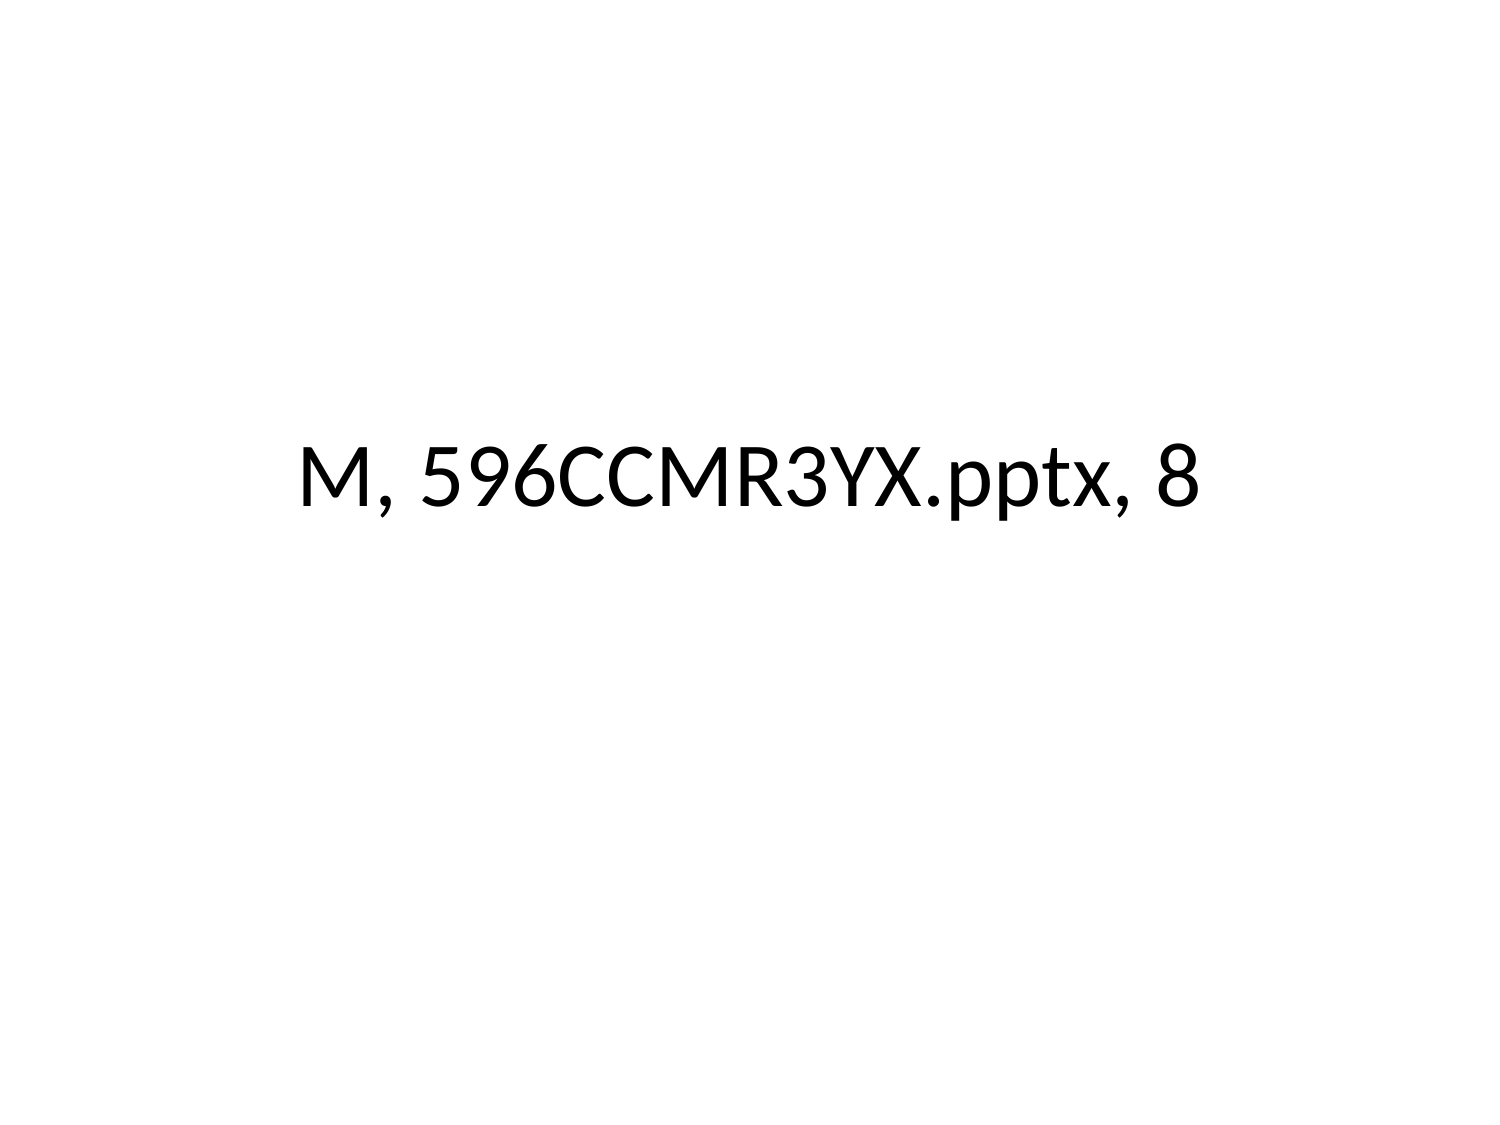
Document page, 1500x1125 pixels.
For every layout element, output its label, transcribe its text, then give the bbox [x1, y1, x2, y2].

title M, 596CCMR3YX.pptx, 8 [112, 349, 1388, 591]
